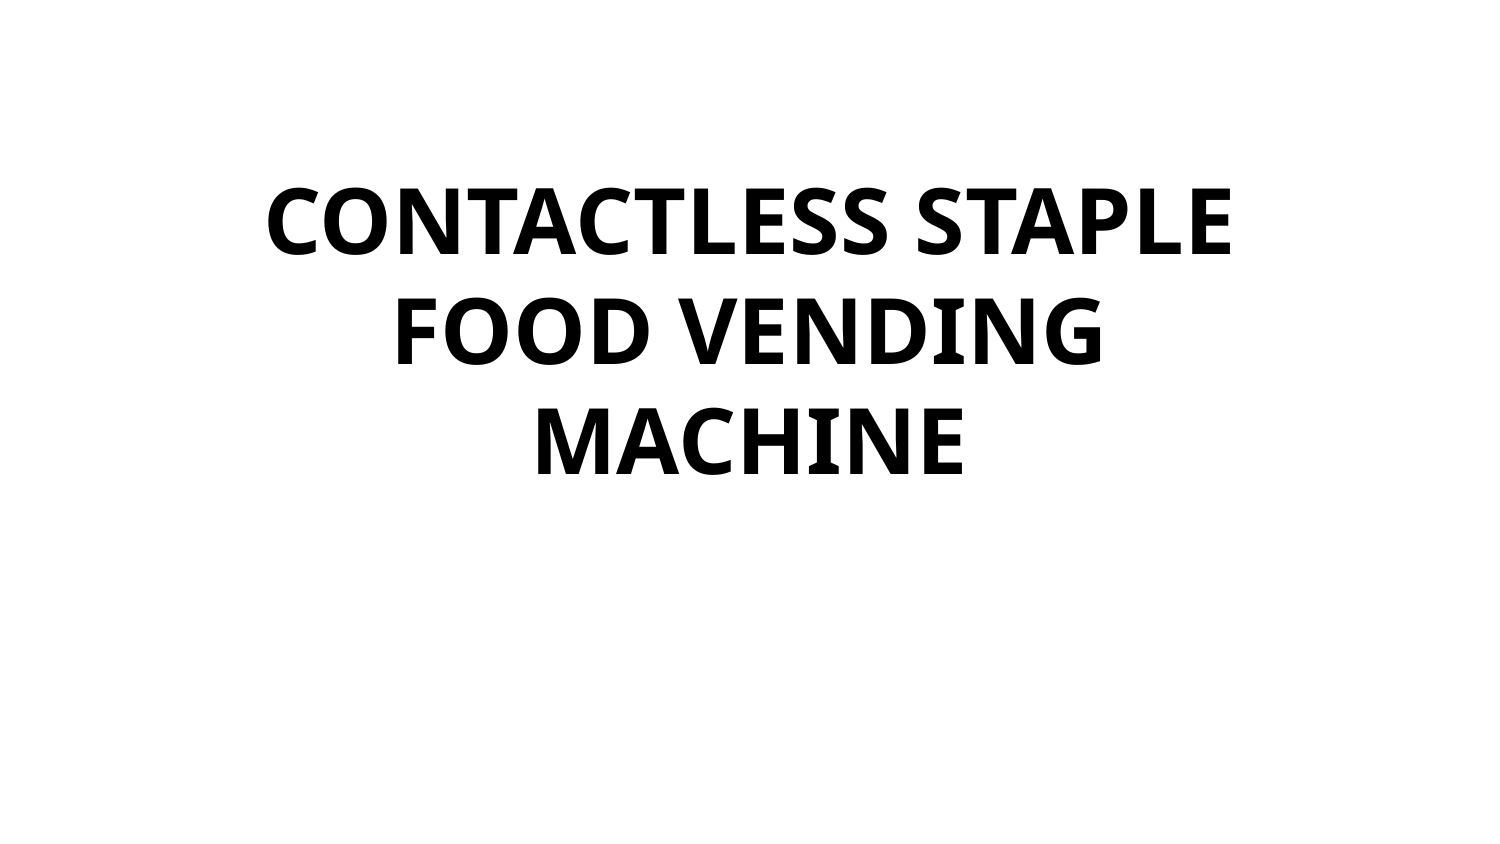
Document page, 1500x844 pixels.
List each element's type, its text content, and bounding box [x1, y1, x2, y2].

title CONTACTLESS STAPLE FOOD VENDING MACHINE [221, 372, 1278, 501]
